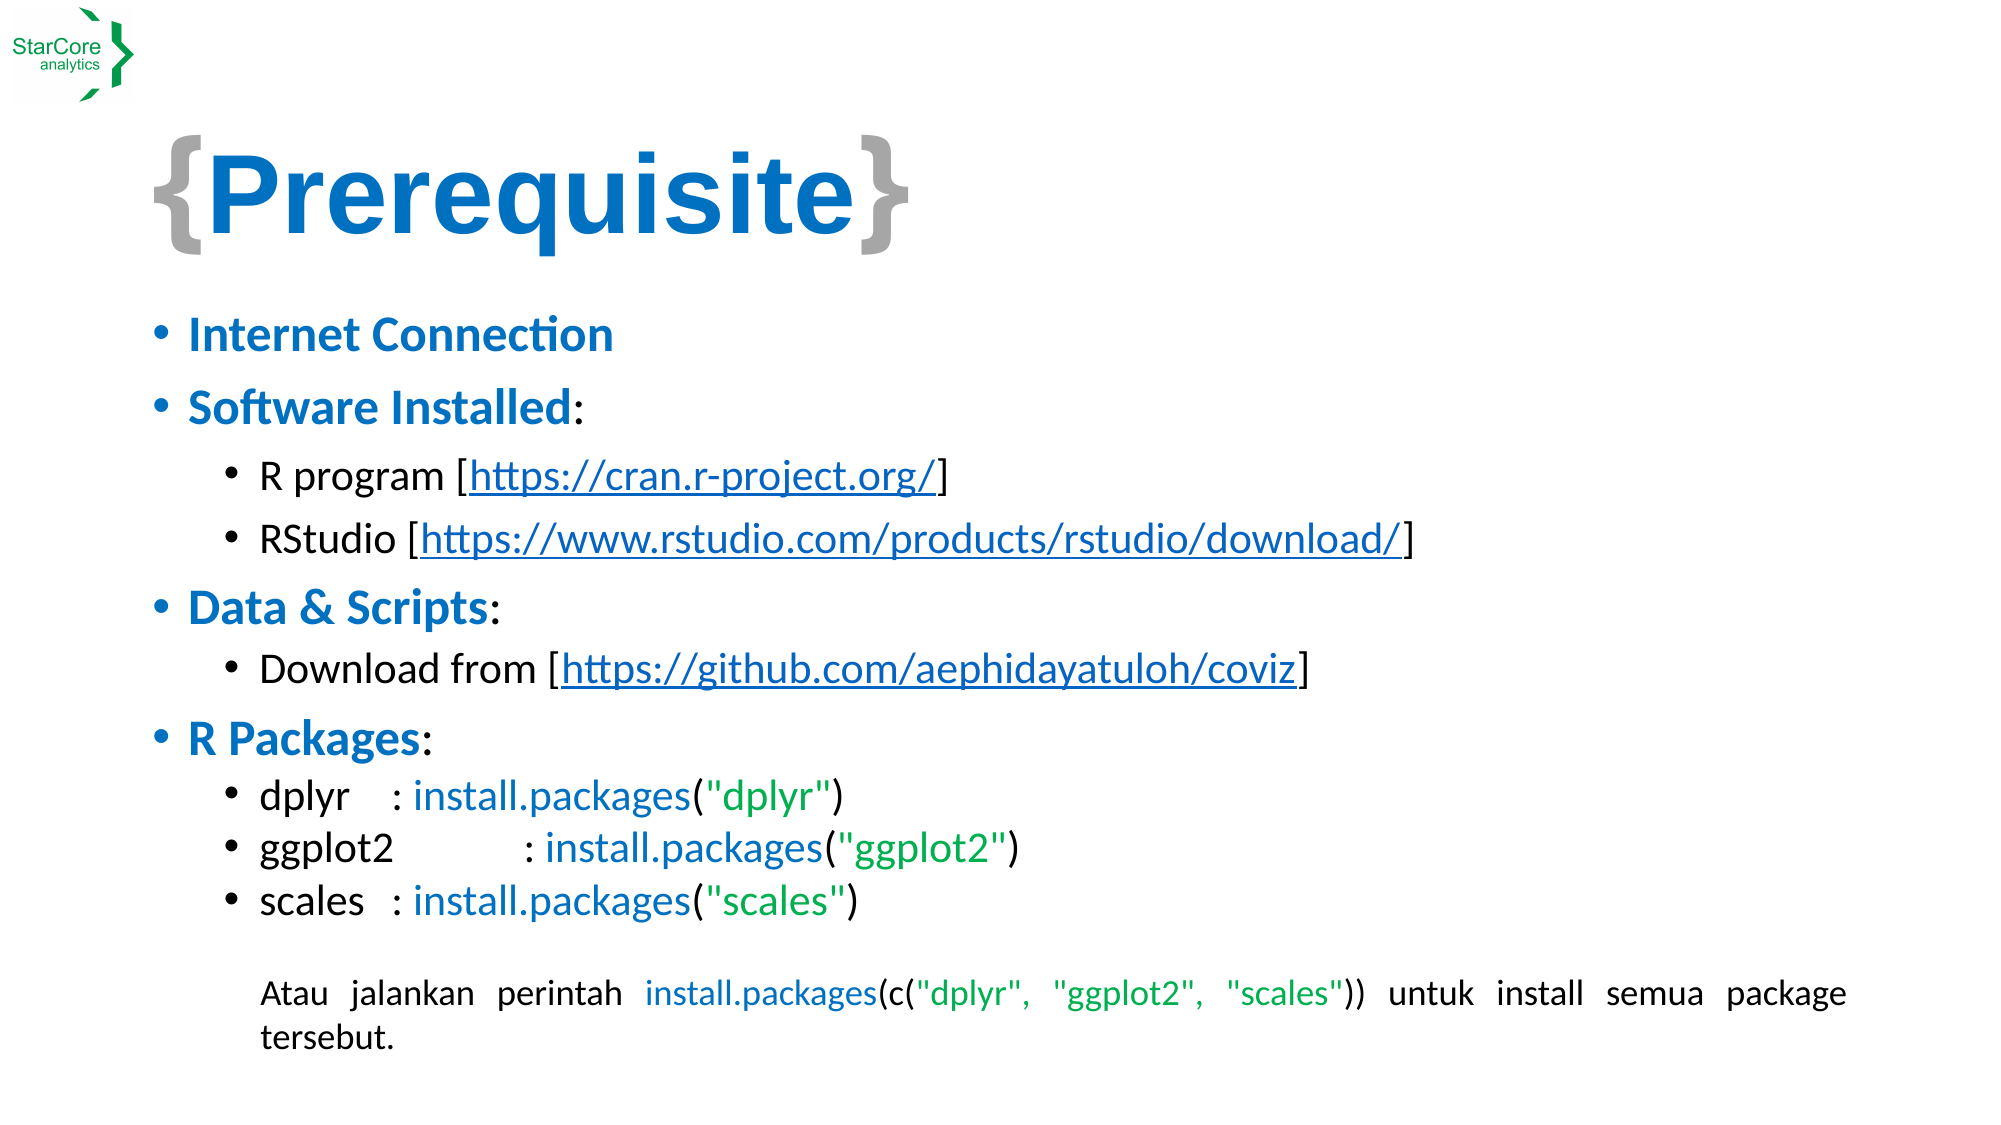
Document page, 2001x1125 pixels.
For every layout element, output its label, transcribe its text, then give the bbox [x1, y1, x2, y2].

list Internet Connection Software Installed: R program [https://cran.r-project.org/] RStudio [https://www.rstudio.com/products/rstudio/download/] Data & Scripts: Download from [https://github.com/aephidayatuloh/coviz] R Packages: dplyr : install.packages("dplyr") ggplot2 : install.packages("ggplot2") scales : install.packages("scales") Atau jalankan perintah install.packages(c("dplyr", "ggplot2", "scales")) untuk install semua package tersebut. [137, 299, 1863, 1066]
title {Prerequisite} [137, 104, 1863, 273]
picture [13, 7, 134, 102]
